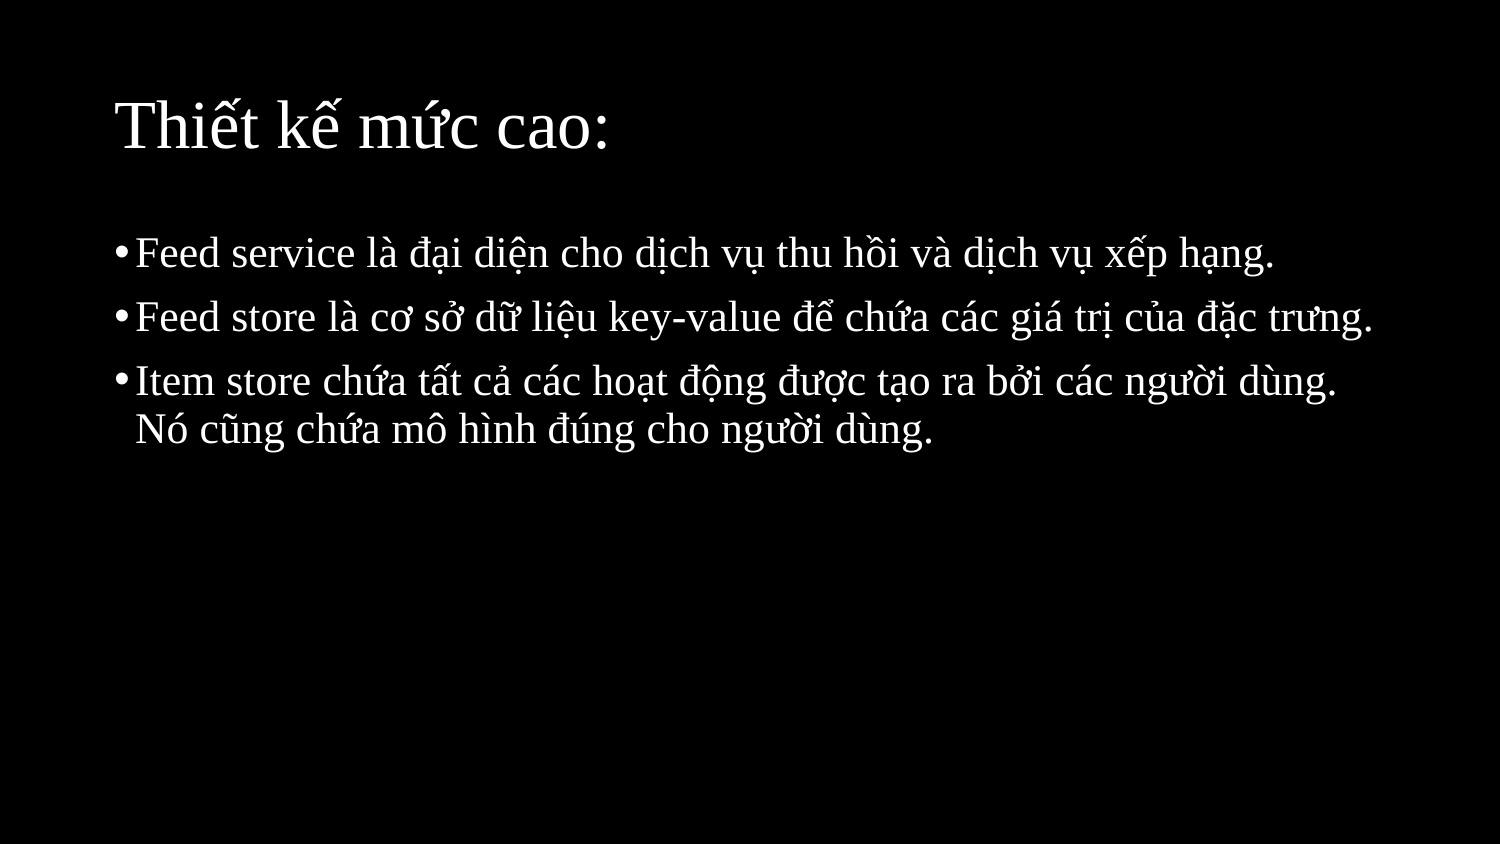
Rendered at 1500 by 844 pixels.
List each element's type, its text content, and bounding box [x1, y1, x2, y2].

title Thiết kế mức cao: [103, 44, 1397, 208]
list Feed service là đại diện cho dịch vụ thu hồi và dịch vụ xếp hạng. Feed store là cơ sở dữ liệu key-value để chứa các giá trị của đặc trưng. Item store chứa tất cả các hoạt động được tạo ra bởi các người dùng. Nó cũng chứa mô hình đúng cho người dùng. [103, 224, 1397, 760]
